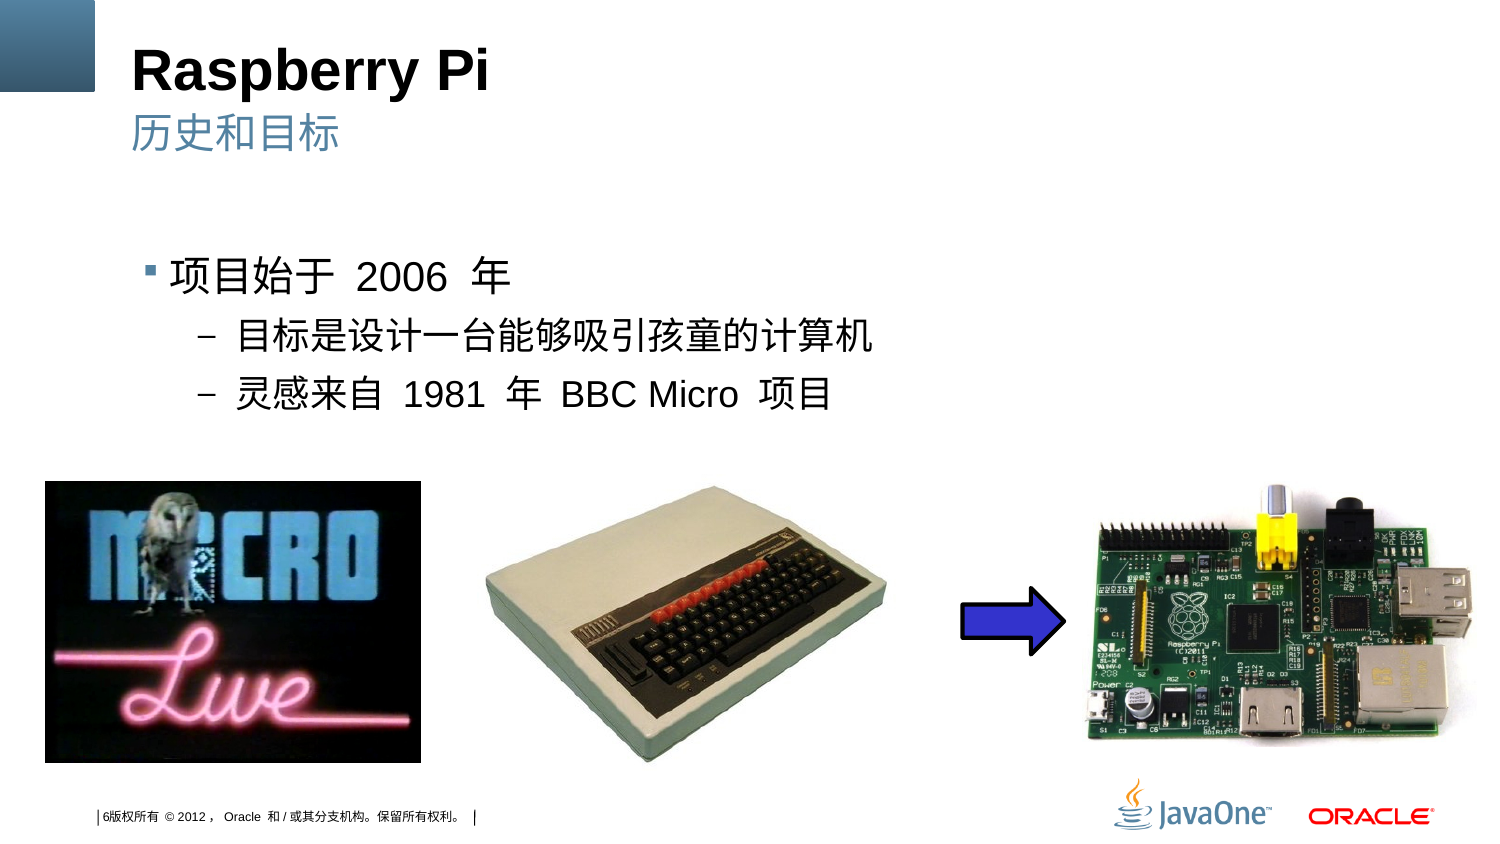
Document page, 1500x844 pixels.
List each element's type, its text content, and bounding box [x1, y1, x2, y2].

picture [1097, 761, 1288, 844]
picture [1293, 792, 1445, 840]
picture [1081, 481, 1477, 747]
text_box [960, 586, 1067, 657]
list 历史和目标 [131, 106, 1482, 157]
list 项目始于 2006 年 目标是设计一台能够吸引孩童的计算机 灵感来自 1981 年 BBC Micro 项目 [131, 249, 1482, 753]
picture [45, 481, 421, 764]
picture [477, 474, 897, 771]
title Raspberry Pi [131, 40, 1482, 106]
